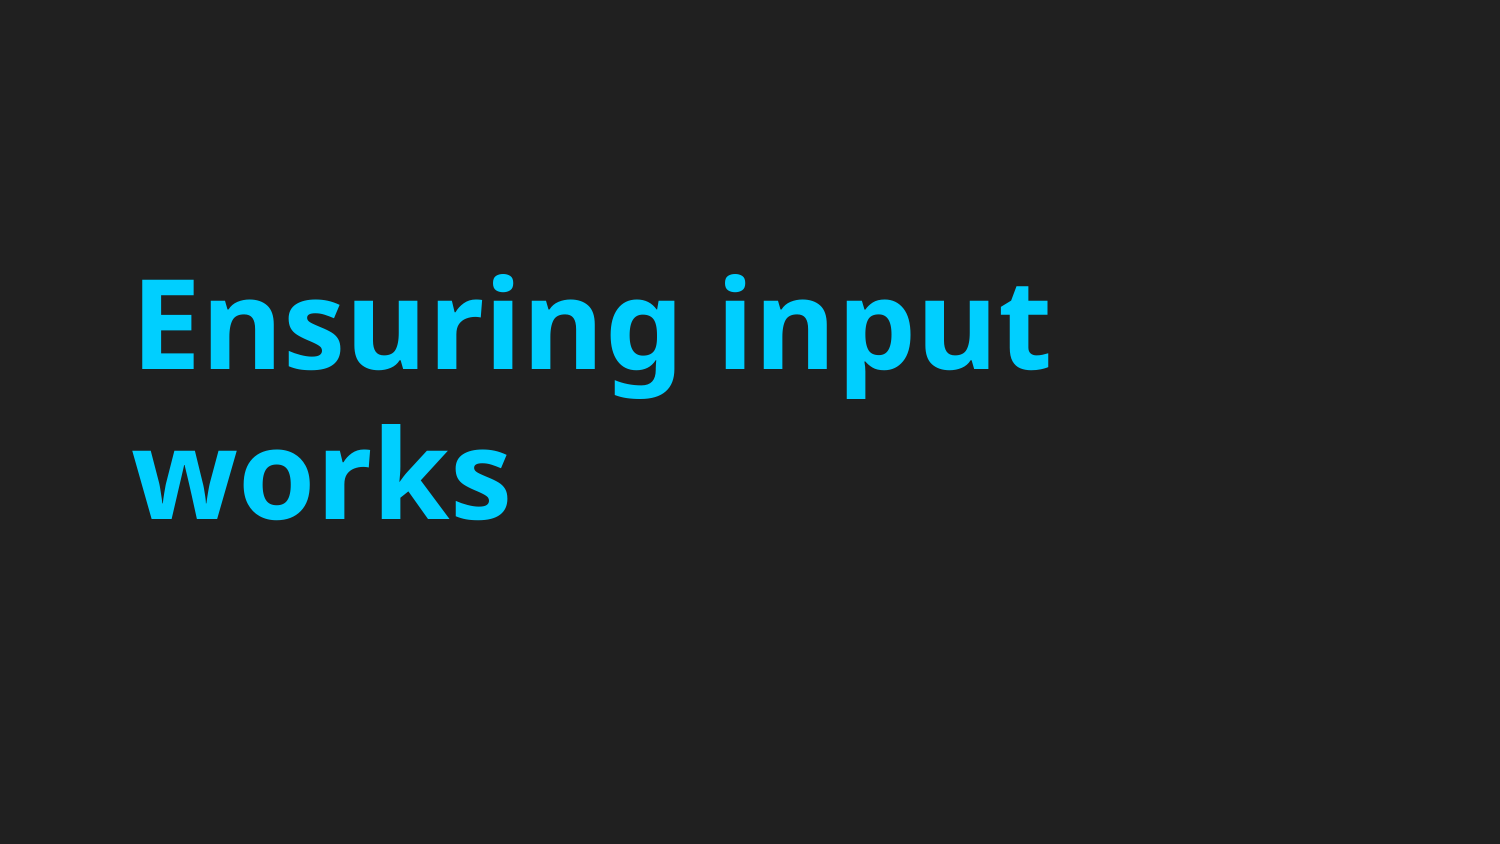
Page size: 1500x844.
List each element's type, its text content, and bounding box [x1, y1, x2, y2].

title Ensuring input works [116, 87, 1329, 701]
